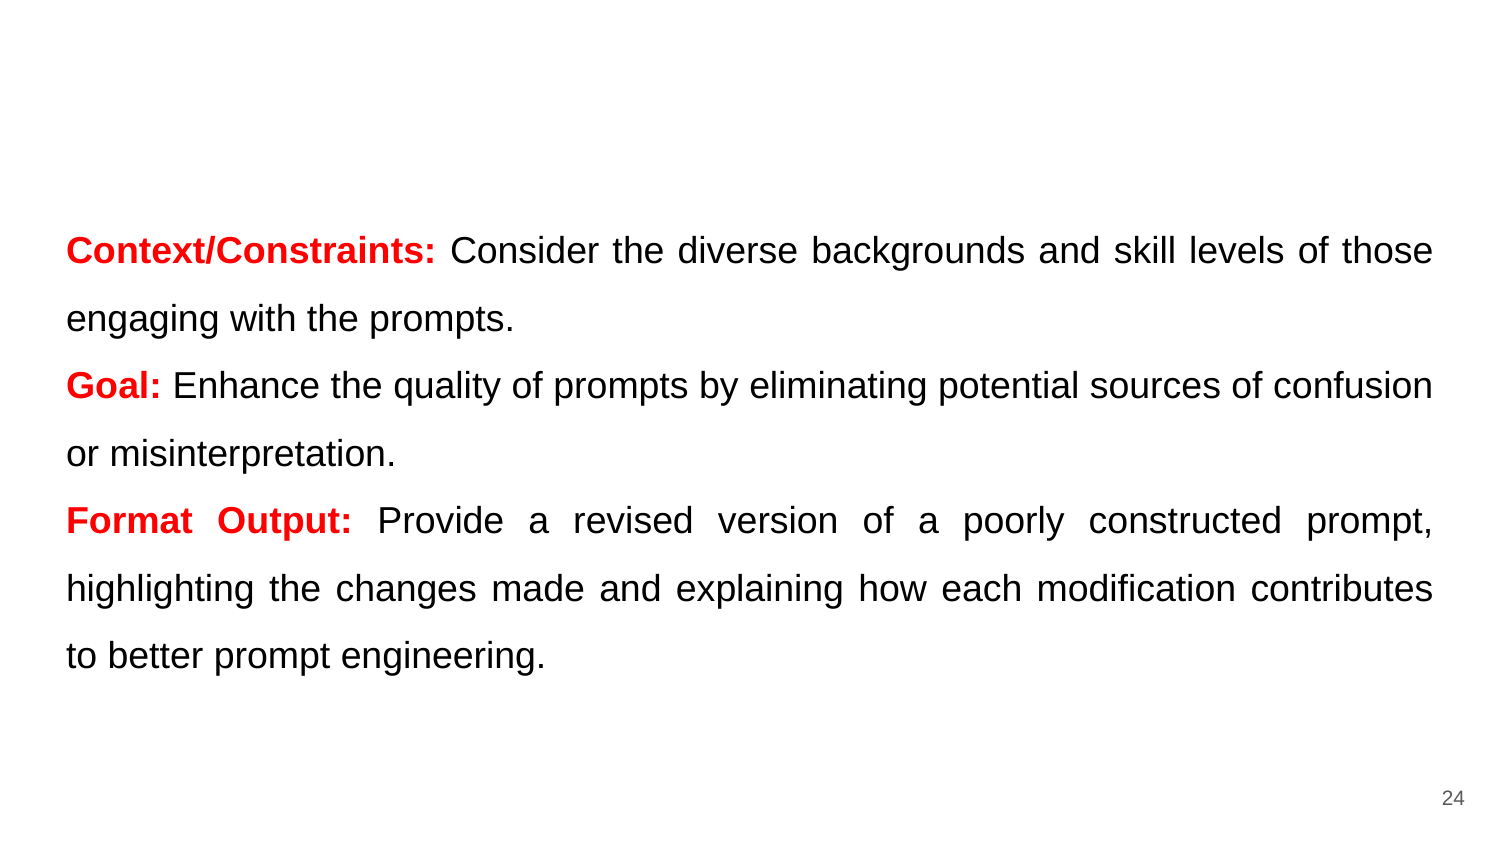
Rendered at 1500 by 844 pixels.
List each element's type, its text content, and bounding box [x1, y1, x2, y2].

slide_number ‹#› [1389, 764, 1480, 830]
list Context/Constraints: Consider the diverse backgrounds and skill levels of those engaging with the prompts. Goal: Enhance the quality of prompts by eliminating potential sources of confusion or misinterpretation. Format Output: Provide a revised version of a poorly constructed prompt, highlighting the changes made and explaining how each modification contributes to better prompt engineering. [51, 189, 1449, 750]
